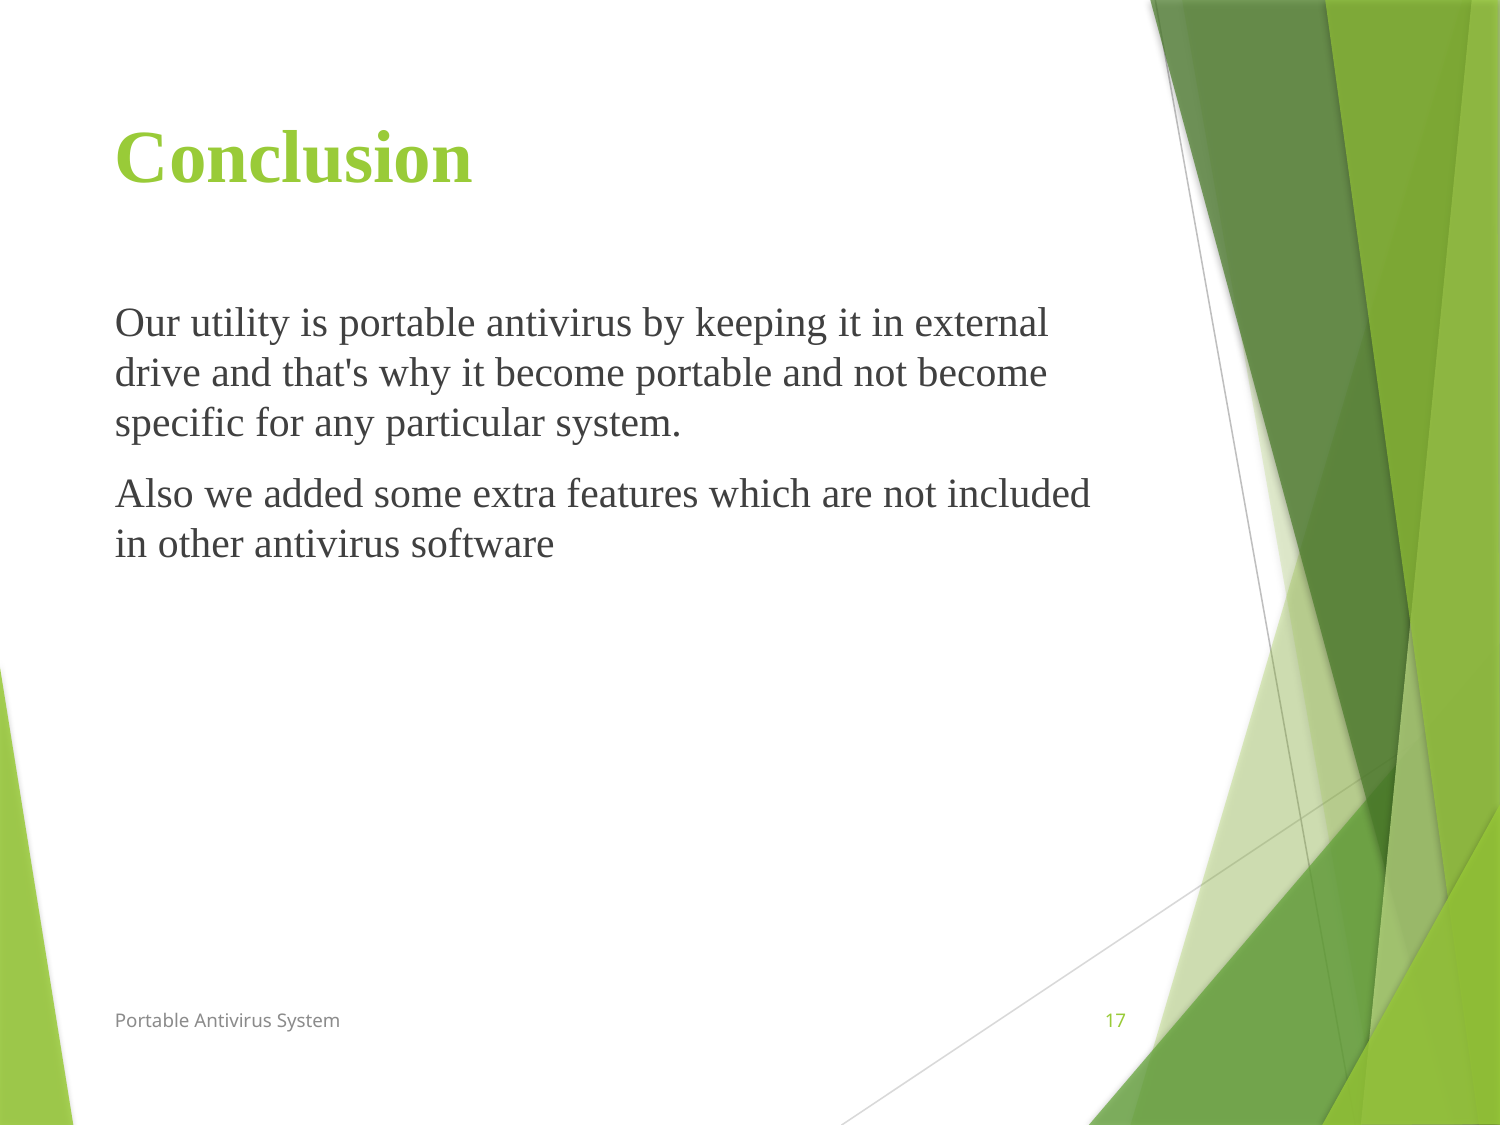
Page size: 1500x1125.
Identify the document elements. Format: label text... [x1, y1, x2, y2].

list Our utility is portable antivirus by keeping it in external drive and that's why it become portable and not become specific for any particular system. Also we added some extra features which are not included in other antivirus software [99, 287, 1142, 991]
footer Portable Antivirus System [99, 991, 859, 1051]
title Conclusion [99, 99, 1142, 287]
slide_number 17 [1057, 991, 1142, 1051]
